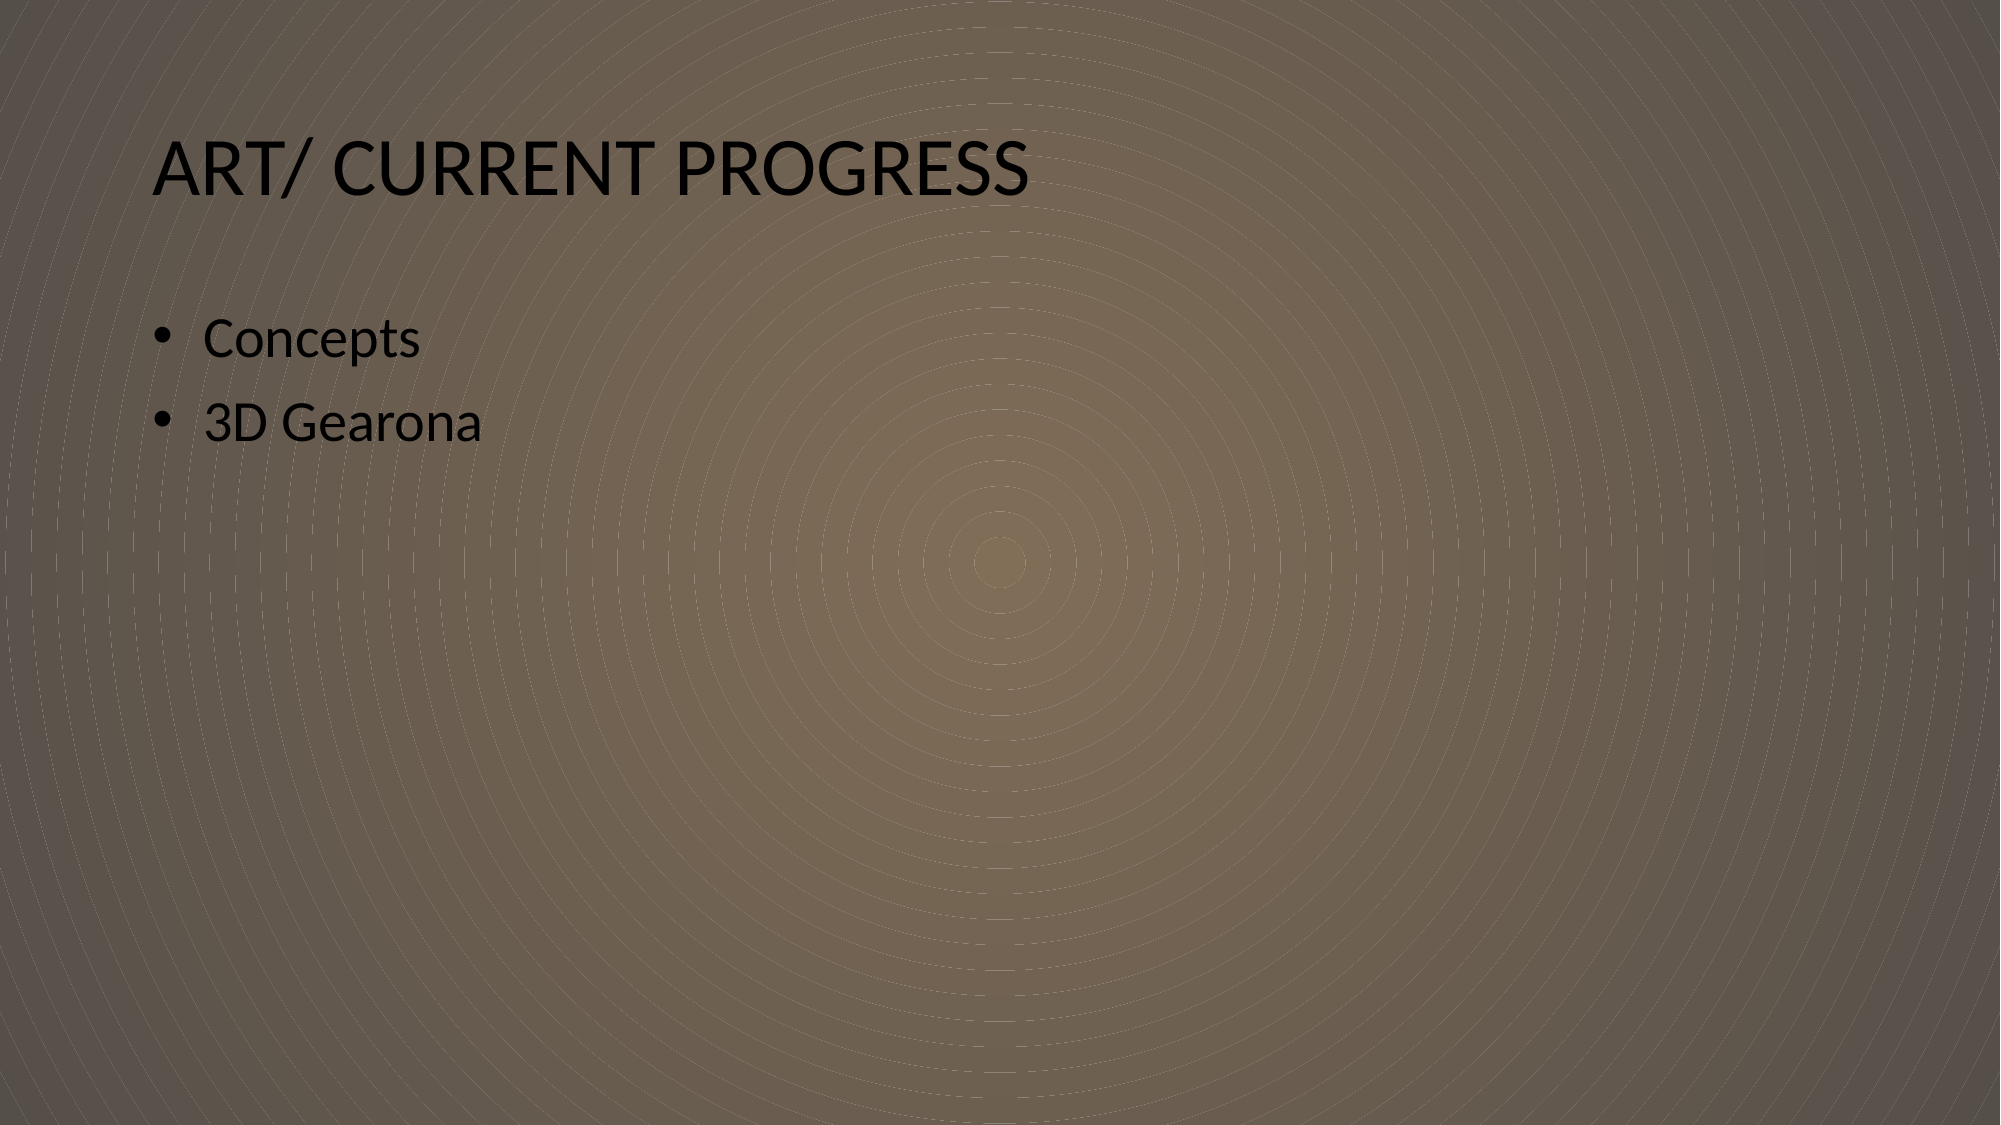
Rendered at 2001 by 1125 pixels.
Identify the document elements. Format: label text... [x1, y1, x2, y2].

title ART/ CURRENT PROGRESS [137, 59, 1863, 278]
list Concepts 3D Gearona [137, 299, 1863, 1014]
